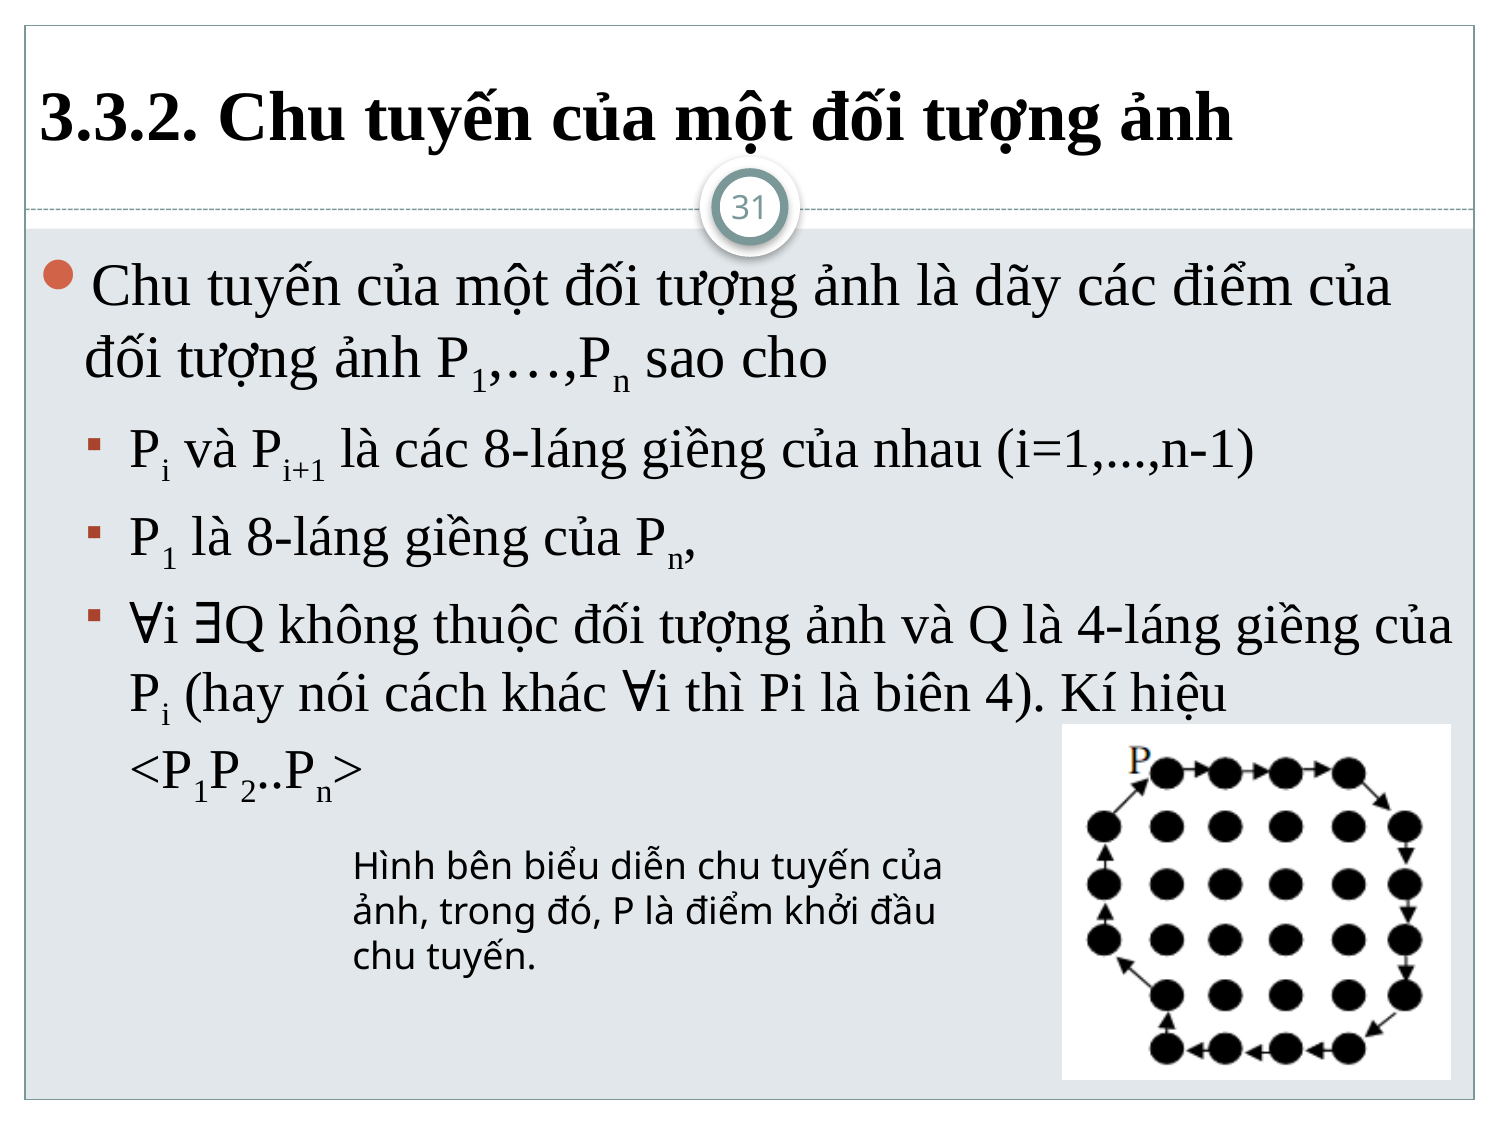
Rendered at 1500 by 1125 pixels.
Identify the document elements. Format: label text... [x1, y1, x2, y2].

list Chu tuyến của một đối tượng ảnh là dãy các điểm của đối tượng ảnh P1,…,Pn sao cho Pi và Pi+1 là các 8-láng giềng của nhau (i=1,...,n-1) P1 là 8-láng giềng của Pn, ∀i ∃Q không thuộc đối tượng ảnh và Q là 4-láng giềng của Pi (hay nói cách khác ∀i thì Pi là biên 4). Kí hiệu <P1P2..Pn> [24, 237, 1475, 788]
title 3.3.2. Chu tuyến của một đối tượng ảnh [24, 24, 1475, 162]
text_box Hình bên biểu diễn chu tuyến của ảnh, trong đó, P là điểm khởi đầu chu tuyến. [337, 835, 975, 1030]
slide_number 31 [712, 172, 788, 246]
picture [1062, 724, 1452, 1081]
